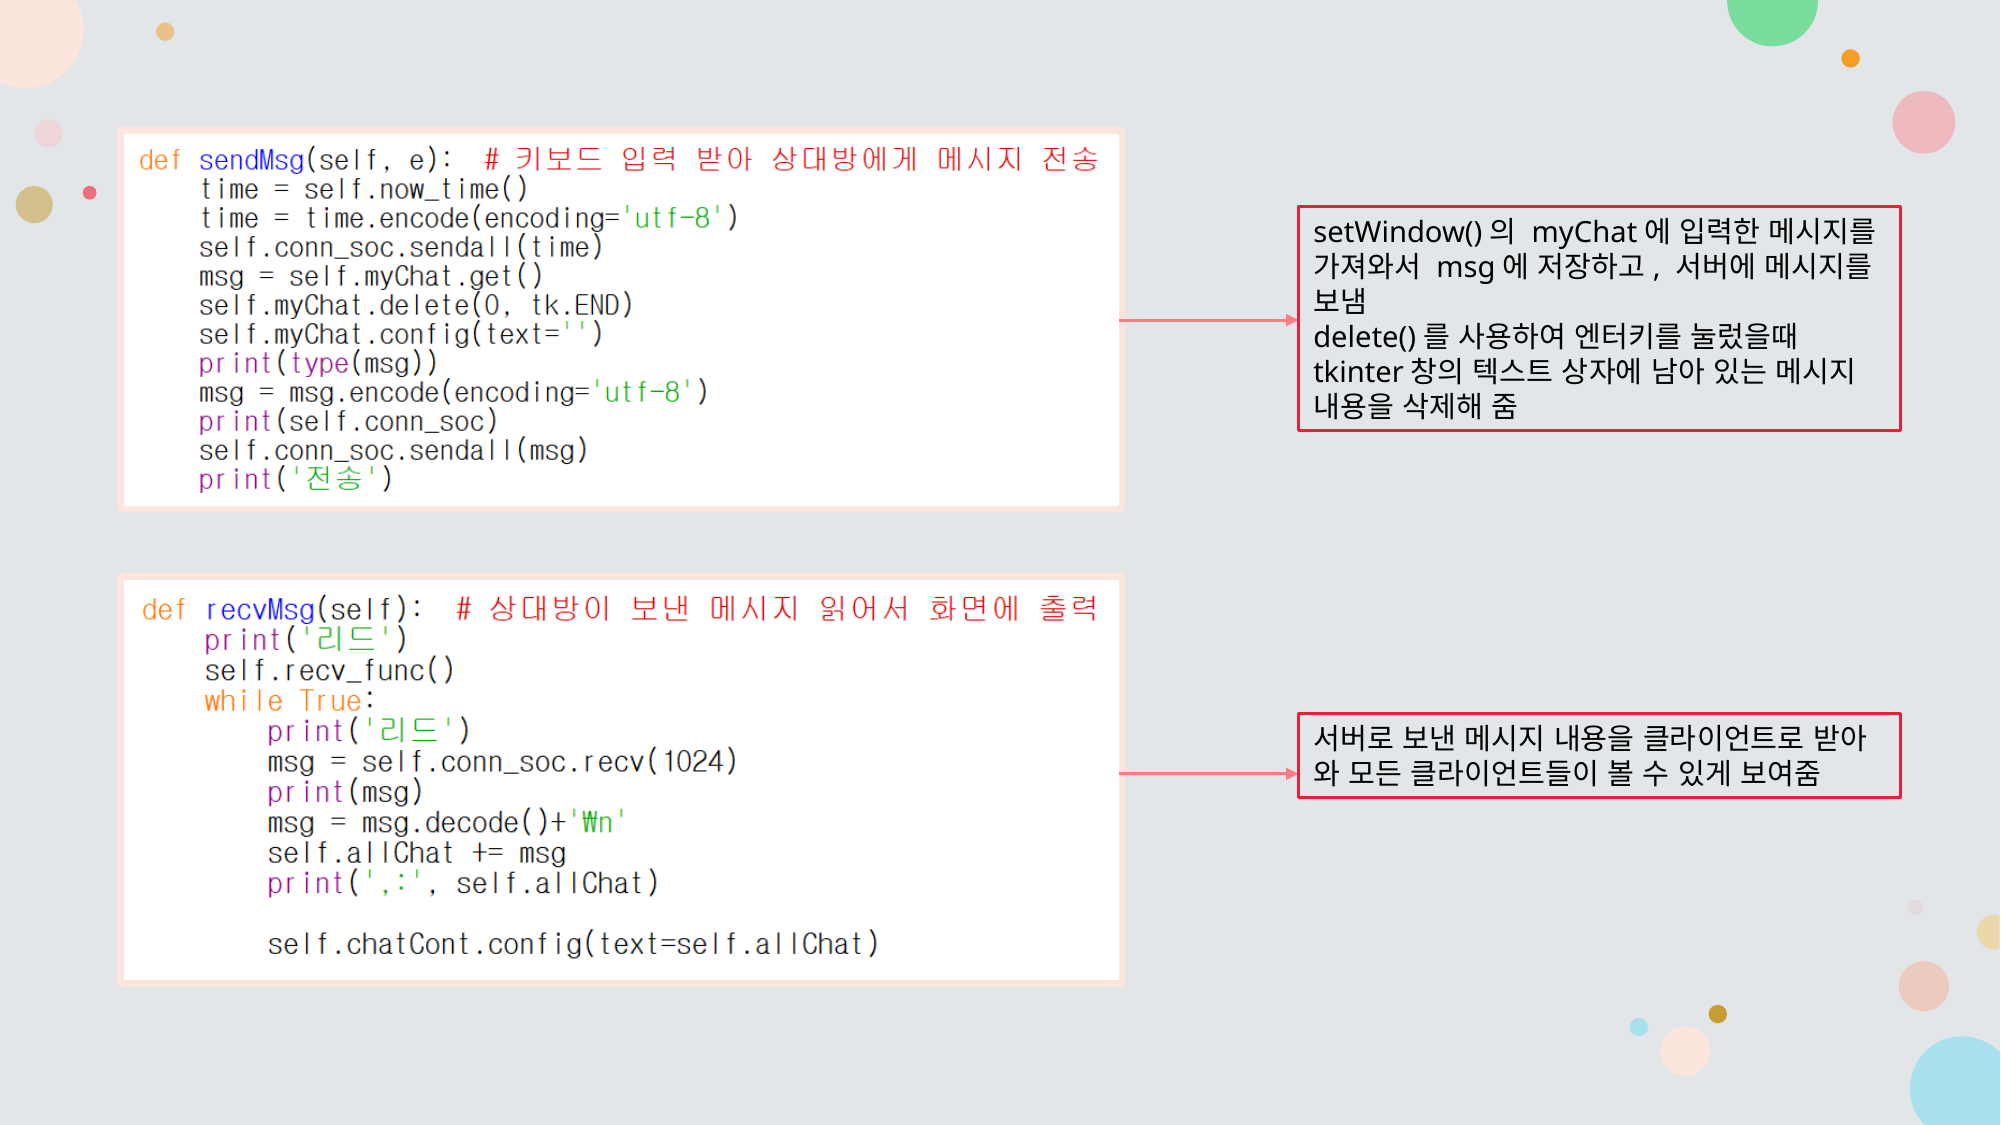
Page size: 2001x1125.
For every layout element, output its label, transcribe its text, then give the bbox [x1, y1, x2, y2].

picture [123, 579, 1119, 981]
text_box setWindow()의 myChat에 입력한 메시지를 가져와서 msg에 저장하고, 서버에 메시지를 보냄 delete()를 사용하여 엔터키를 눌렀을때 tkinter창의 텍스트 상자에 남아 있는 메시지 내용을 삭제해 줌 [1298, 206, 1901, 431]
text_box 서버로 보낸 메시지 내용을 클라이언트로 받아 와 모든 클라이언트들이 볼 수 있게 보여줌 [1298, 713, 1901, 798]
picture [123, 133, 1119, 506]
